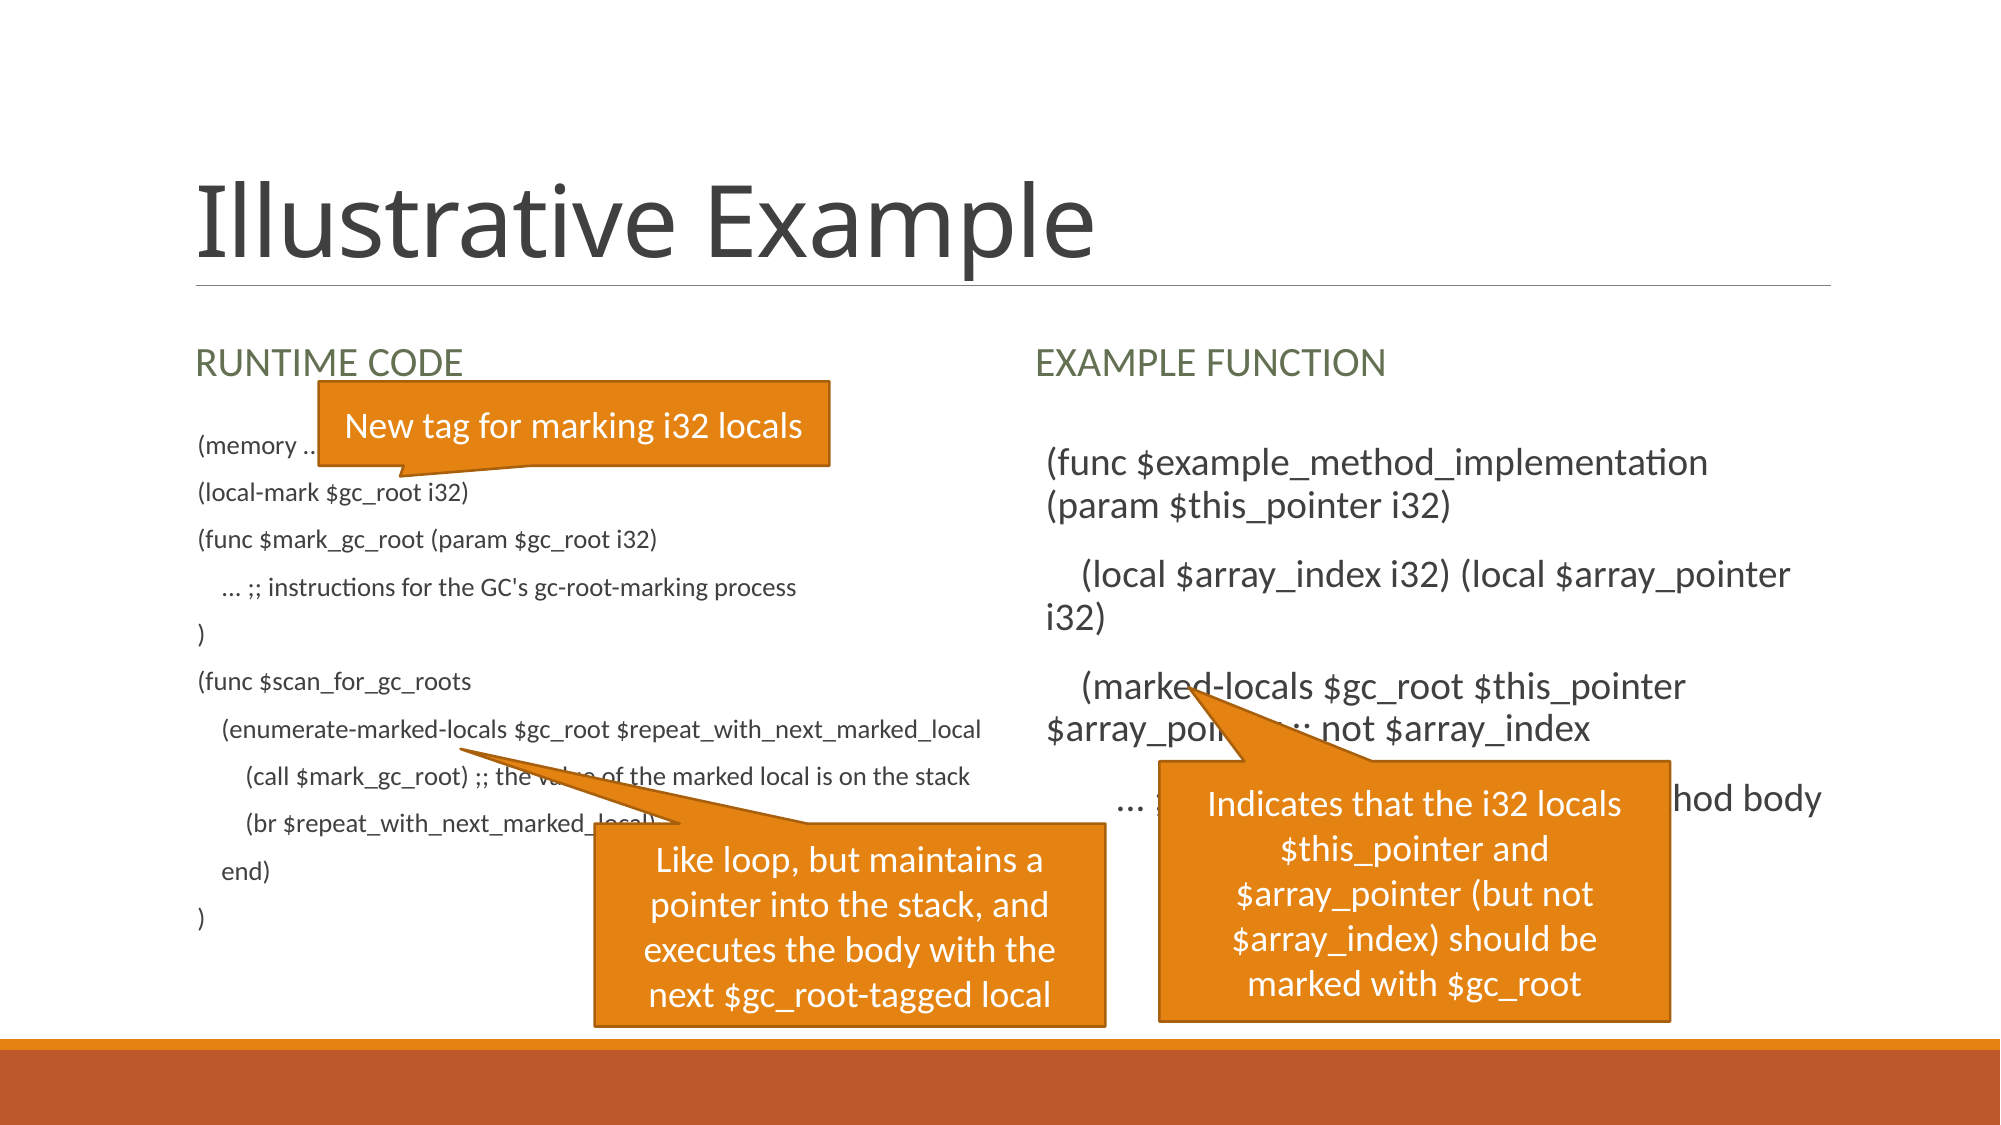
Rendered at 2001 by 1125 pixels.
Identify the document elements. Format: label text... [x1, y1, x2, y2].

text_box Indicates that the i32 locals $this_pointer and $array_pointer (but not $array_index) should be marked with $gc_root [1158, 686, 1672, 1023]
list Example Function [1020, 302, 1830, 423]
text_box Like loop, but maintains a pointer into the stack, and executes the body with the next $gc_root-tagged local [459, 747, 1107, 1028]
list Runtime Code [180, 302, 990, 423]
text_box New tag for marking i32 locals [317, 380, 831, 478]
list (func $example_method_implementation (param $this_pointer i32) (local $array_index i32) (local $array_pointer i32) (marked-locals $gc_root $this_pointer $array_pointer ;; not $array_index ... ;; instructions implementing method body ) ) [1020, 423, 1830, 978]
list (memory ...) (local-mark $gc_root i32) (func $mark_gc_root (param $gc_root i32) ... ;; instructions for the GC's gc-root-marking process ) (func $scan_for_gc_roots (enumerate-marked-locals $gc_root $repeat_with_next_marked_local (call $mark_gc_root) ;; the value of the marked local is on the stack (br $repeat_with_next_marked_local) end) ) [180, 423, 990, 978]
title Illustrative Example [180, 47, 1830, 285]
